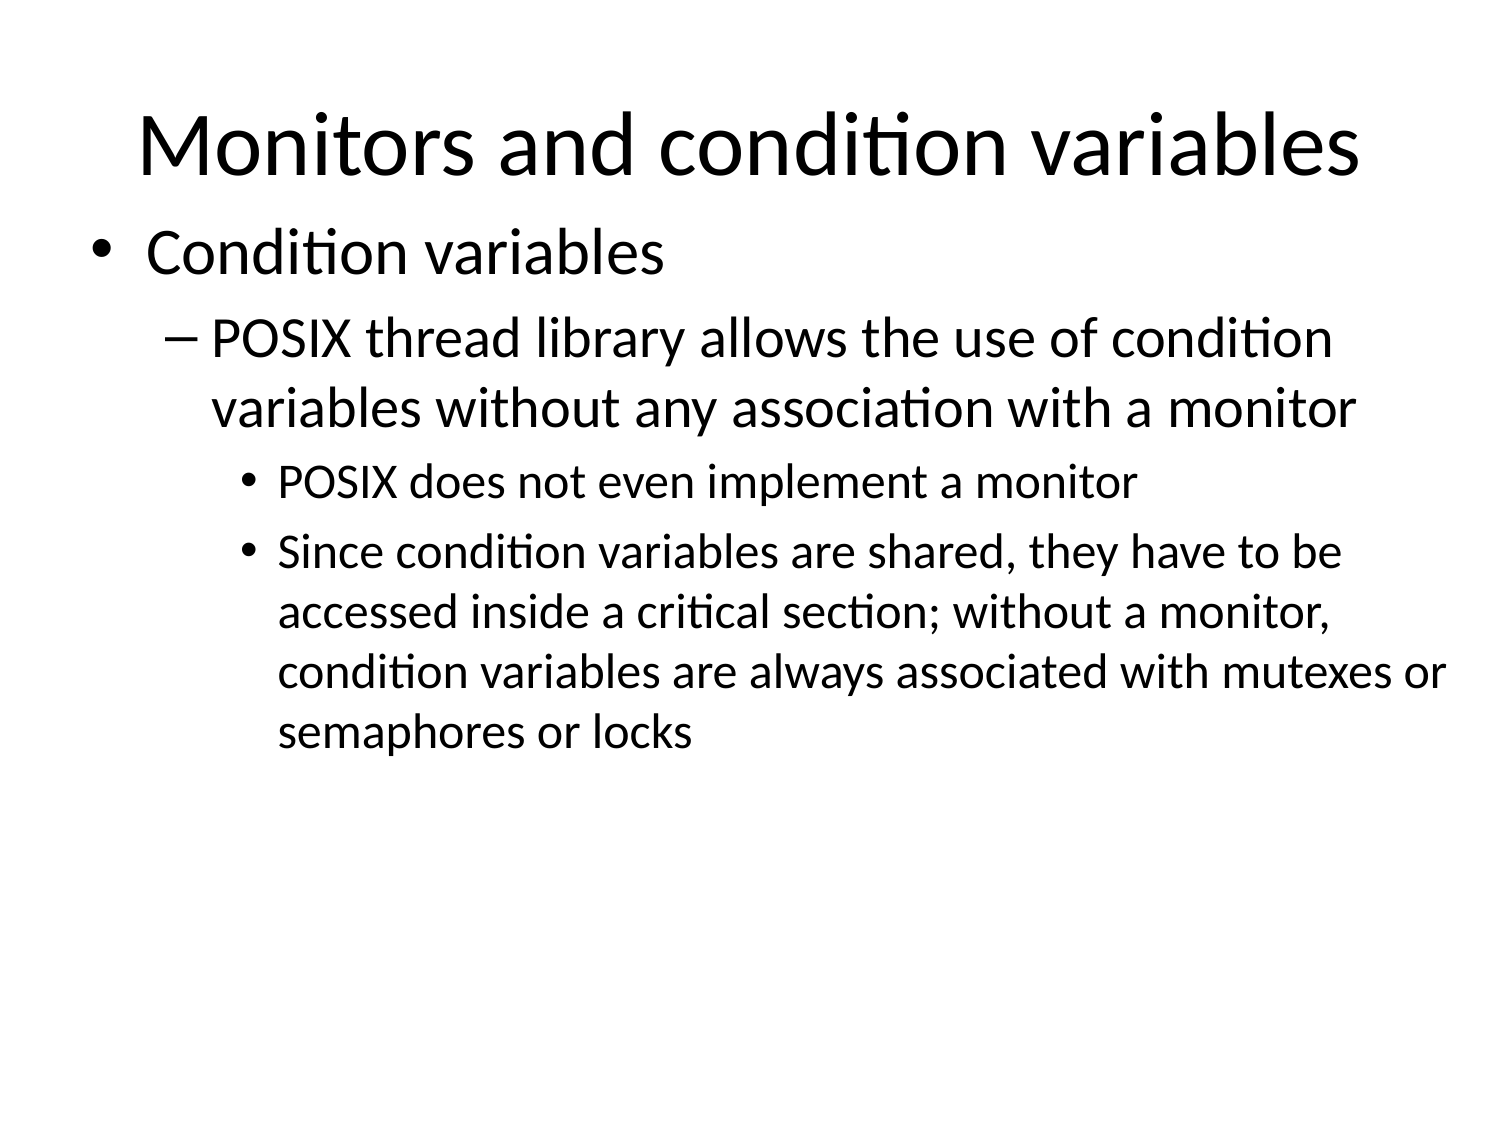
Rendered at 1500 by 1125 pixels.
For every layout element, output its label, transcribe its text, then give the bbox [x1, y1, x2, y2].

title Monitors and condition variables [75, 45, 1425, 200]
list Condition variables POSIX thread library allows the use of condition variables without any association with a monitor POSIX does not even implement a monitor Since condition variables are shared, they have to be accessed inside a critical section; without a monitor, condition variables are always associated with mutexes or semaphores or locks [75, 200, 1500, 1125]
